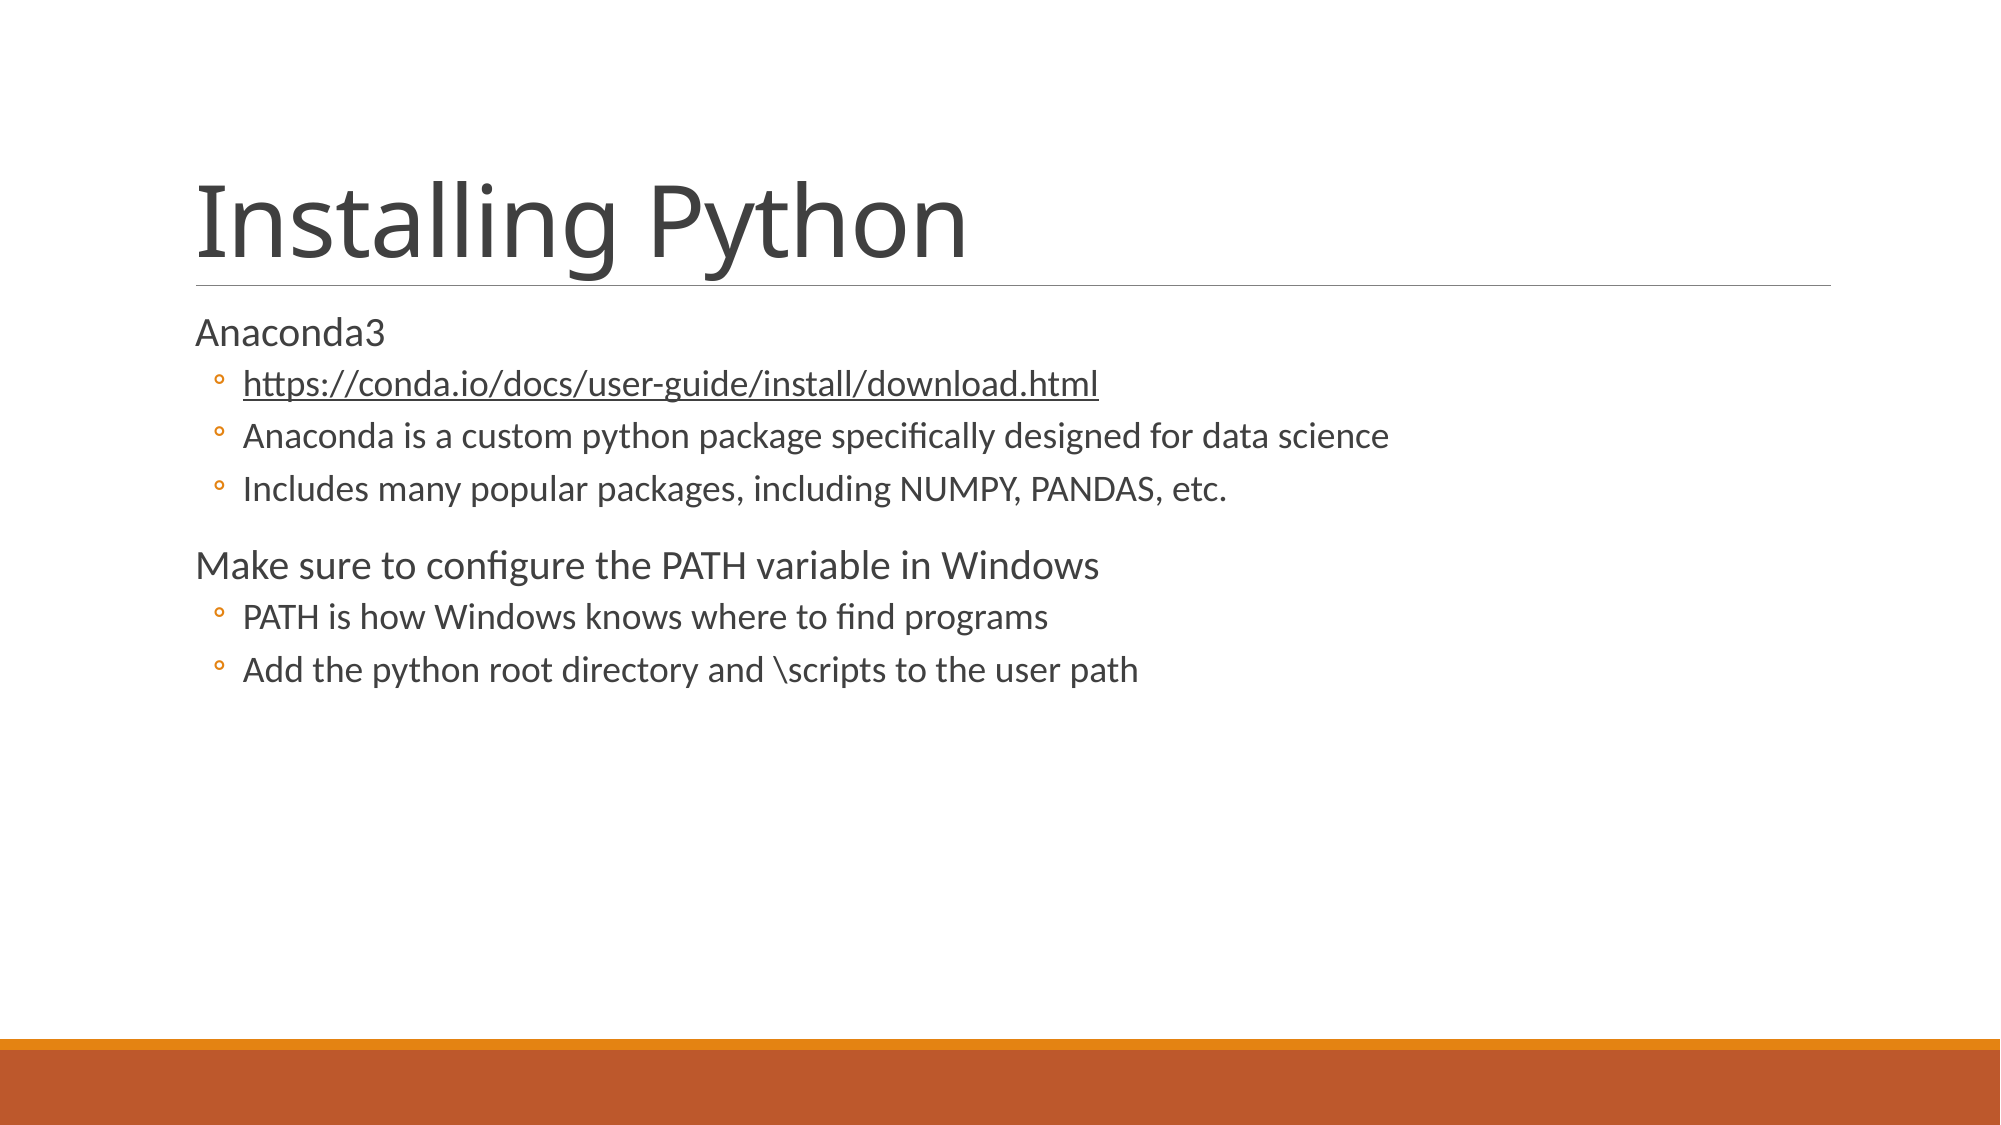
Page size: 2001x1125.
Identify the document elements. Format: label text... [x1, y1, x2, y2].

list Anaconda3 https://conda.io/docs/user-guide/install/download.html Anaconda is a custom python package specifically designed for data science Includes many popular packages, including NUMPY, PANDAS, etc. Make sure to configure the PATH variable in Windows PATH is how Windows knows where to find programs Add the python root directory and \scripts to the user path [180, 302, 1830, 963]
title Installing Python [180, 47, 1830, 285]
